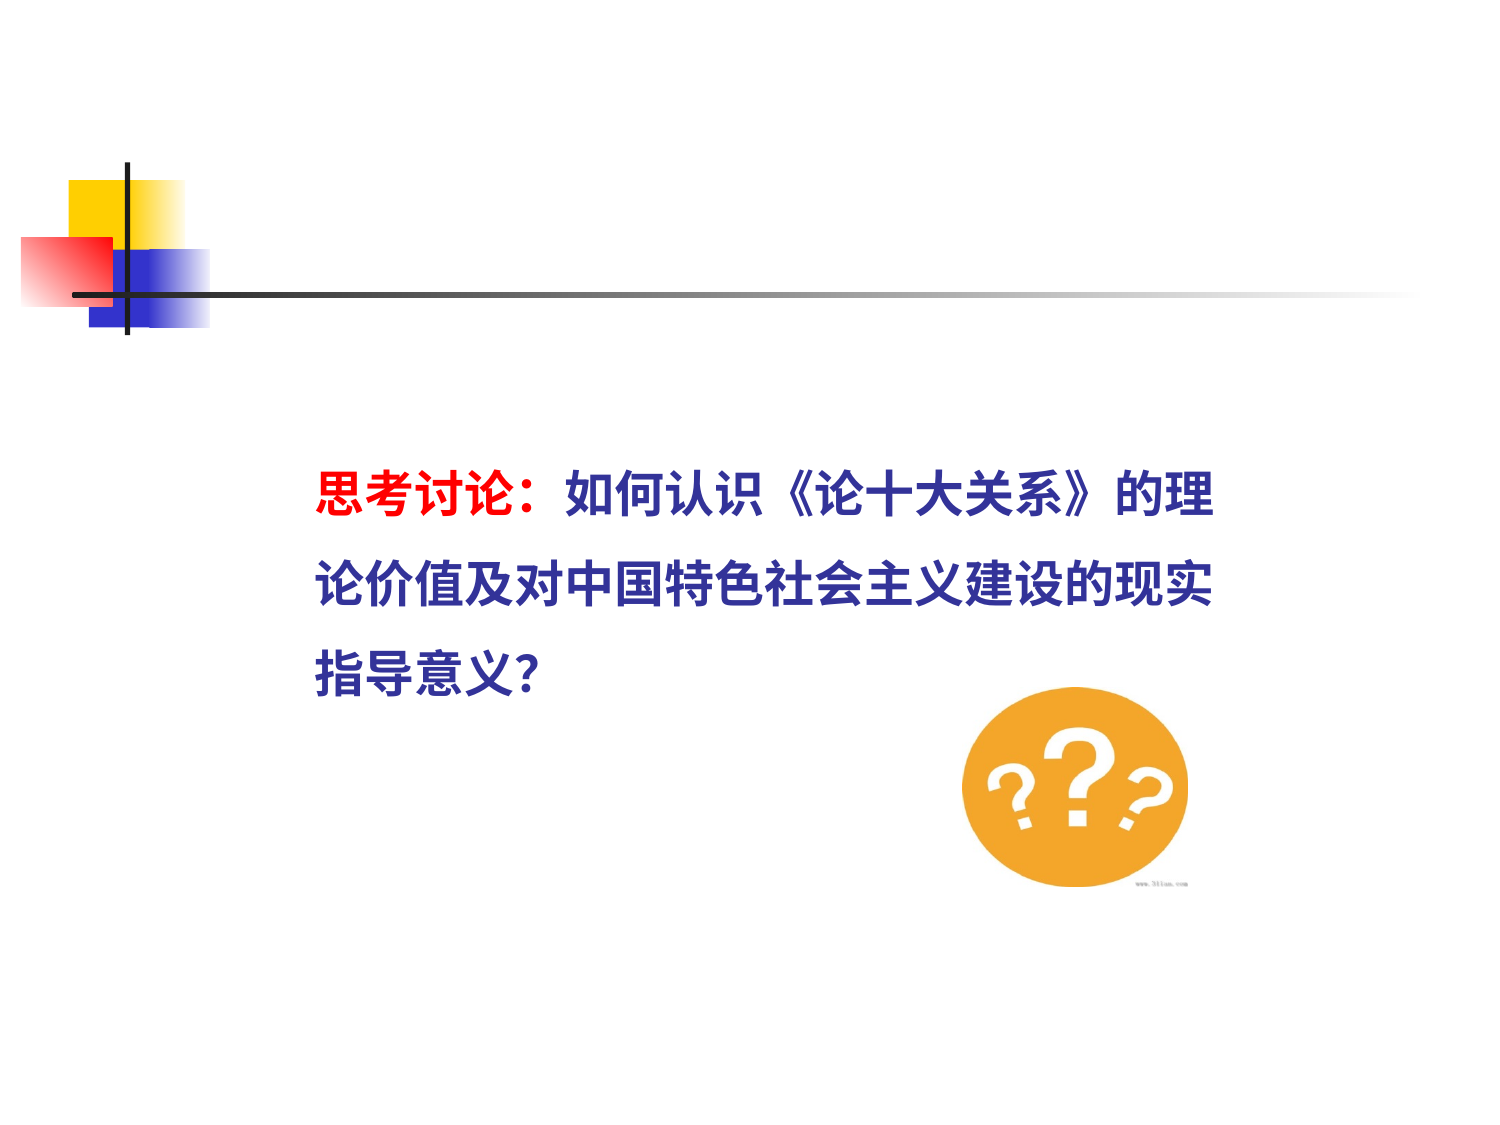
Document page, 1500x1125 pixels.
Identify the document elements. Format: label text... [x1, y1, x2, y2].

text_box 思考讨论：如何认识《论十大关系》的理论价值及对中国特色社会主义建设的现实指导意义？ [300, 424, 1238, 710]
picture [962, 687, 1188, 887]
